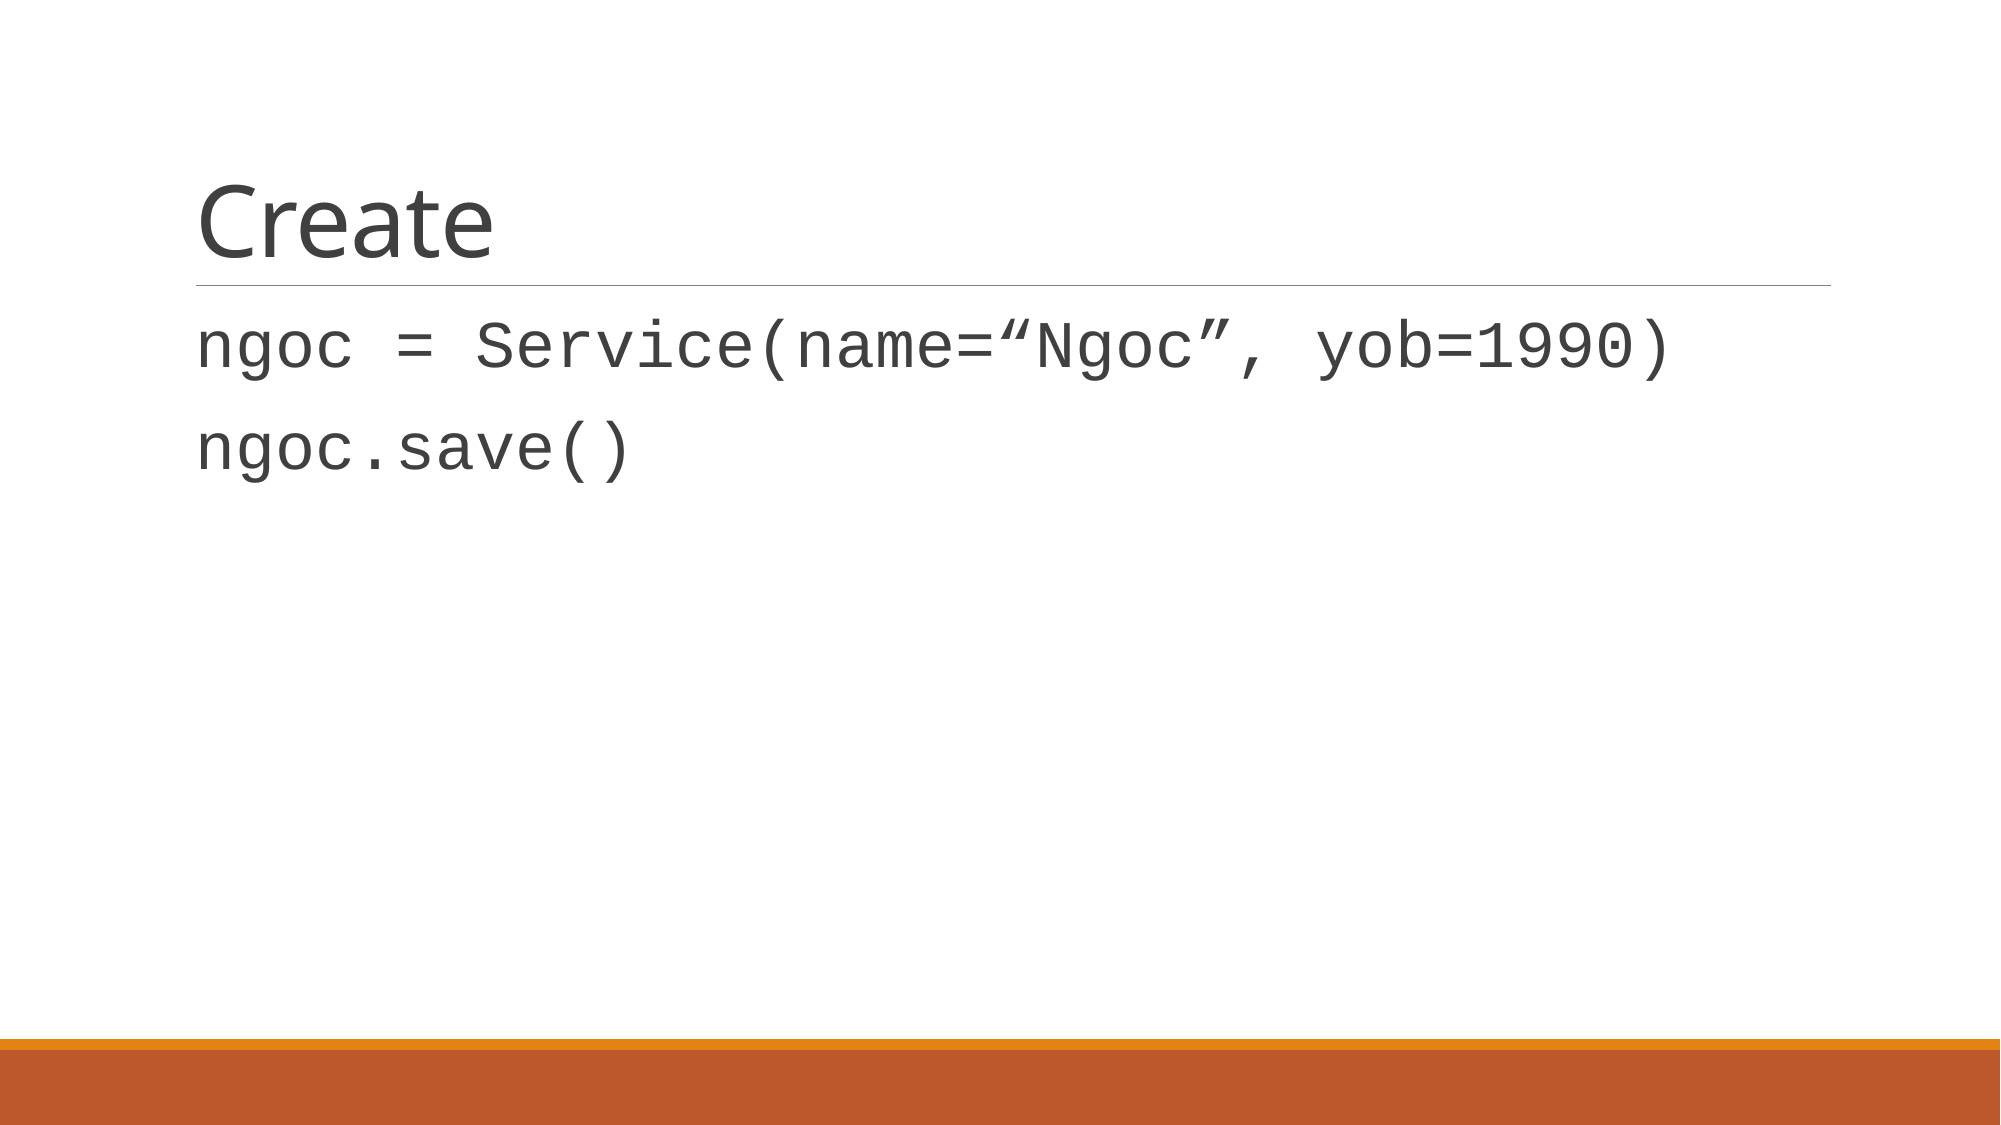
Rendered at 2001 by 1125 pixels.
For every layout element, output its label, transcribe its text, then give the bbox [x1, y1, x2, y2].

title Create [180, 47, 1830, 285]
list ngoc = Service(name=“Ngoc”, yob=1990) ngoc.save() [180, 302, 1830, 963]
